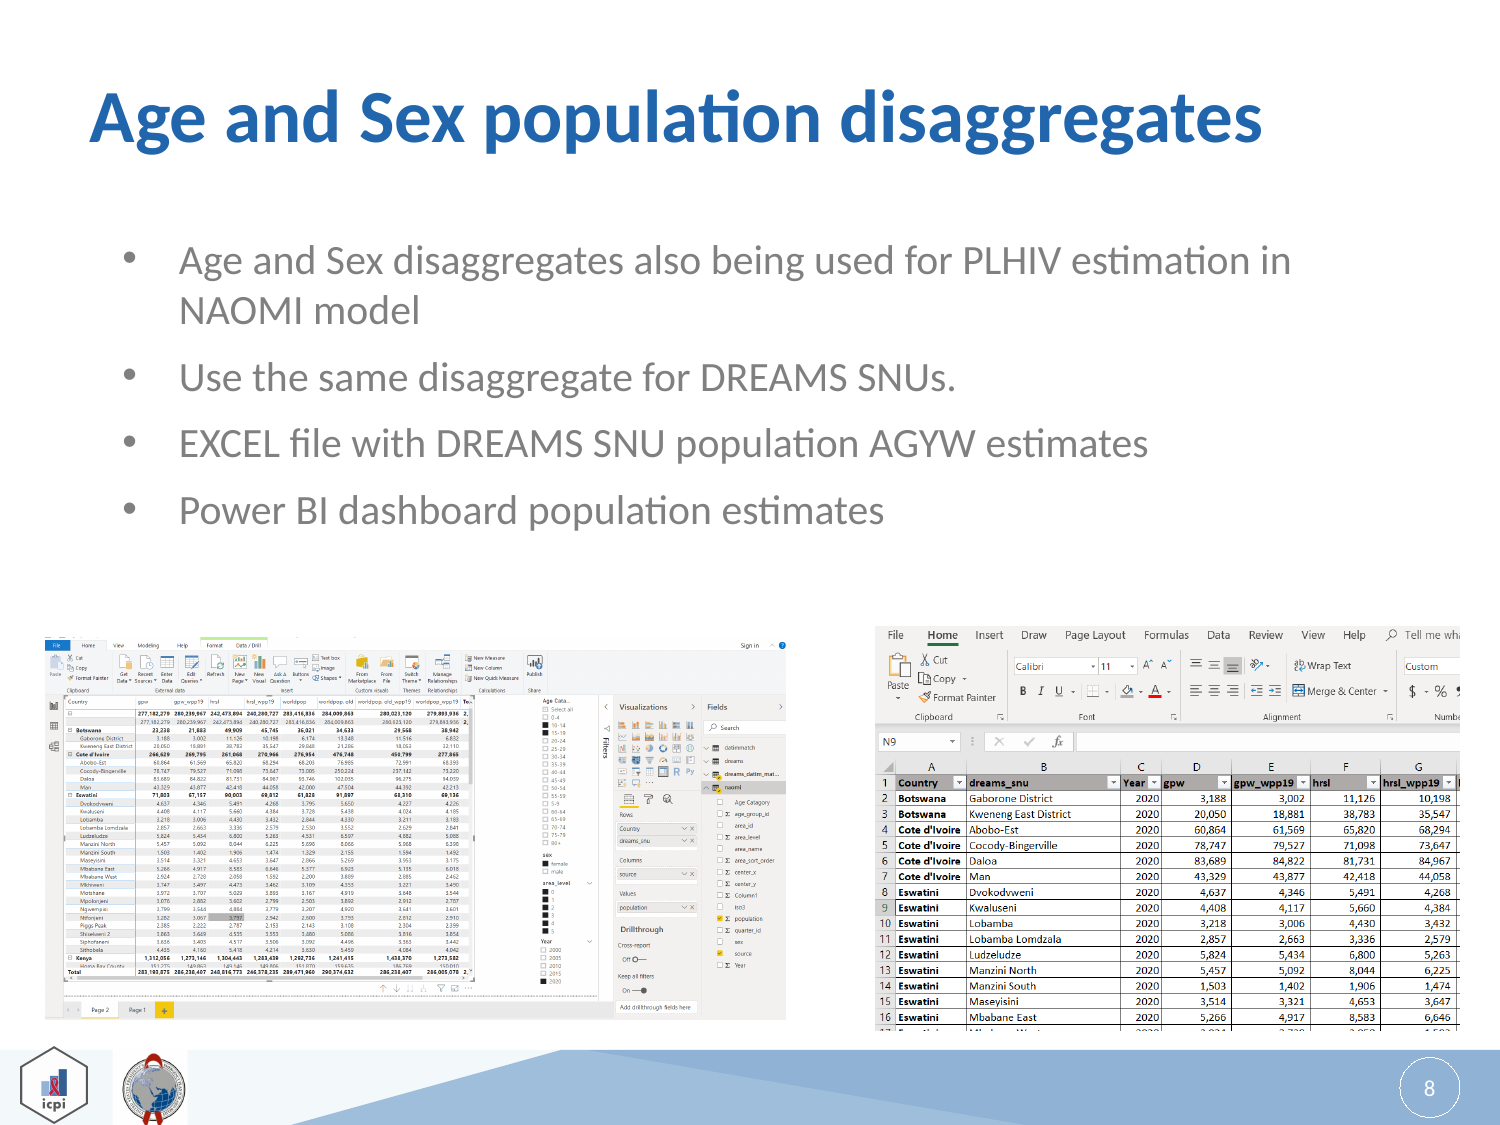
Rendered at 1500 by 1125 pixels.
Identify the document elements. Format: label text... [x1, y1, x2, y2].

title Age and Sex population disaggregates [75, 60, 1425, 150]
slide_number 8 [1399, 1057, 1460, 1118]
picture [874, 626, 1460, 1031]
picture [20, 1046, 88, 1124]
picture [44, 637, 786, 1020]
picture [112, 1050, 188, 1125]
list Age and Sex disaggregates also being used for PLHIV estimation in NAOMI model Use the same disaggregate for DREAMS SNUs. EXCEL file with DREAMS SNU population AGYW estimates Power BI dashboard population estimates [107, 224, 1342, 1000]
